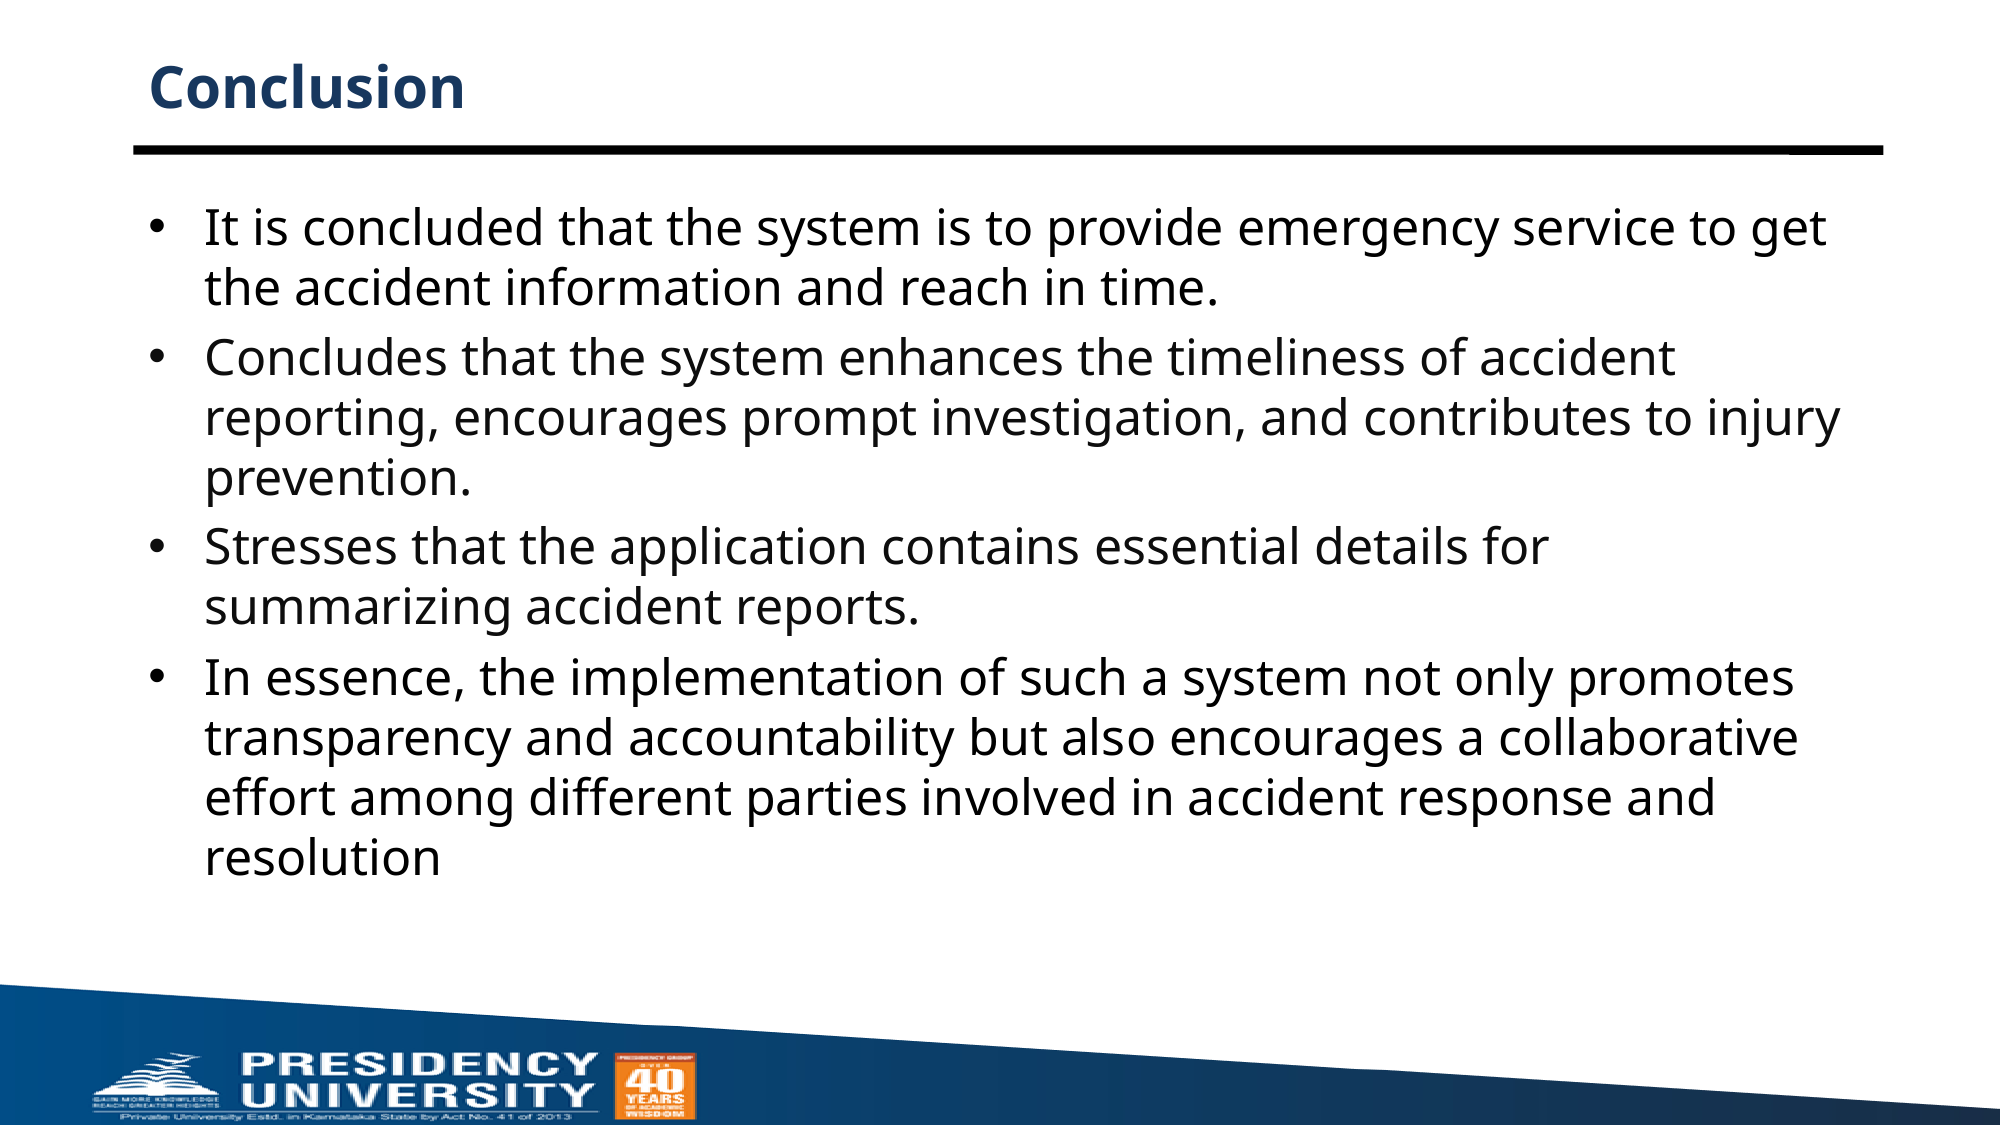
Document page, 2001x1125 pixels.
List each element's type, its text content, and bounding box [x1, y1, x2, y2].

title Conclusion [133, 45, 1884, 125]
list It is concluded that the system is to provide emergency service to get the accident information and reach in time. Concludes that the system enhances the timeliness of accident reporting, encourages prompt investigation, and contributes to injury prevention. Stresses that the application contains essential details for summarizing accident reports. In essence, the implementation of such a system not only promotes transparency and accountability but also encourages a collaborative effort among different parties involved in accident response and resolution [133, 187, 1884, 1000]
picture [0, 982, 2000, 1125]
